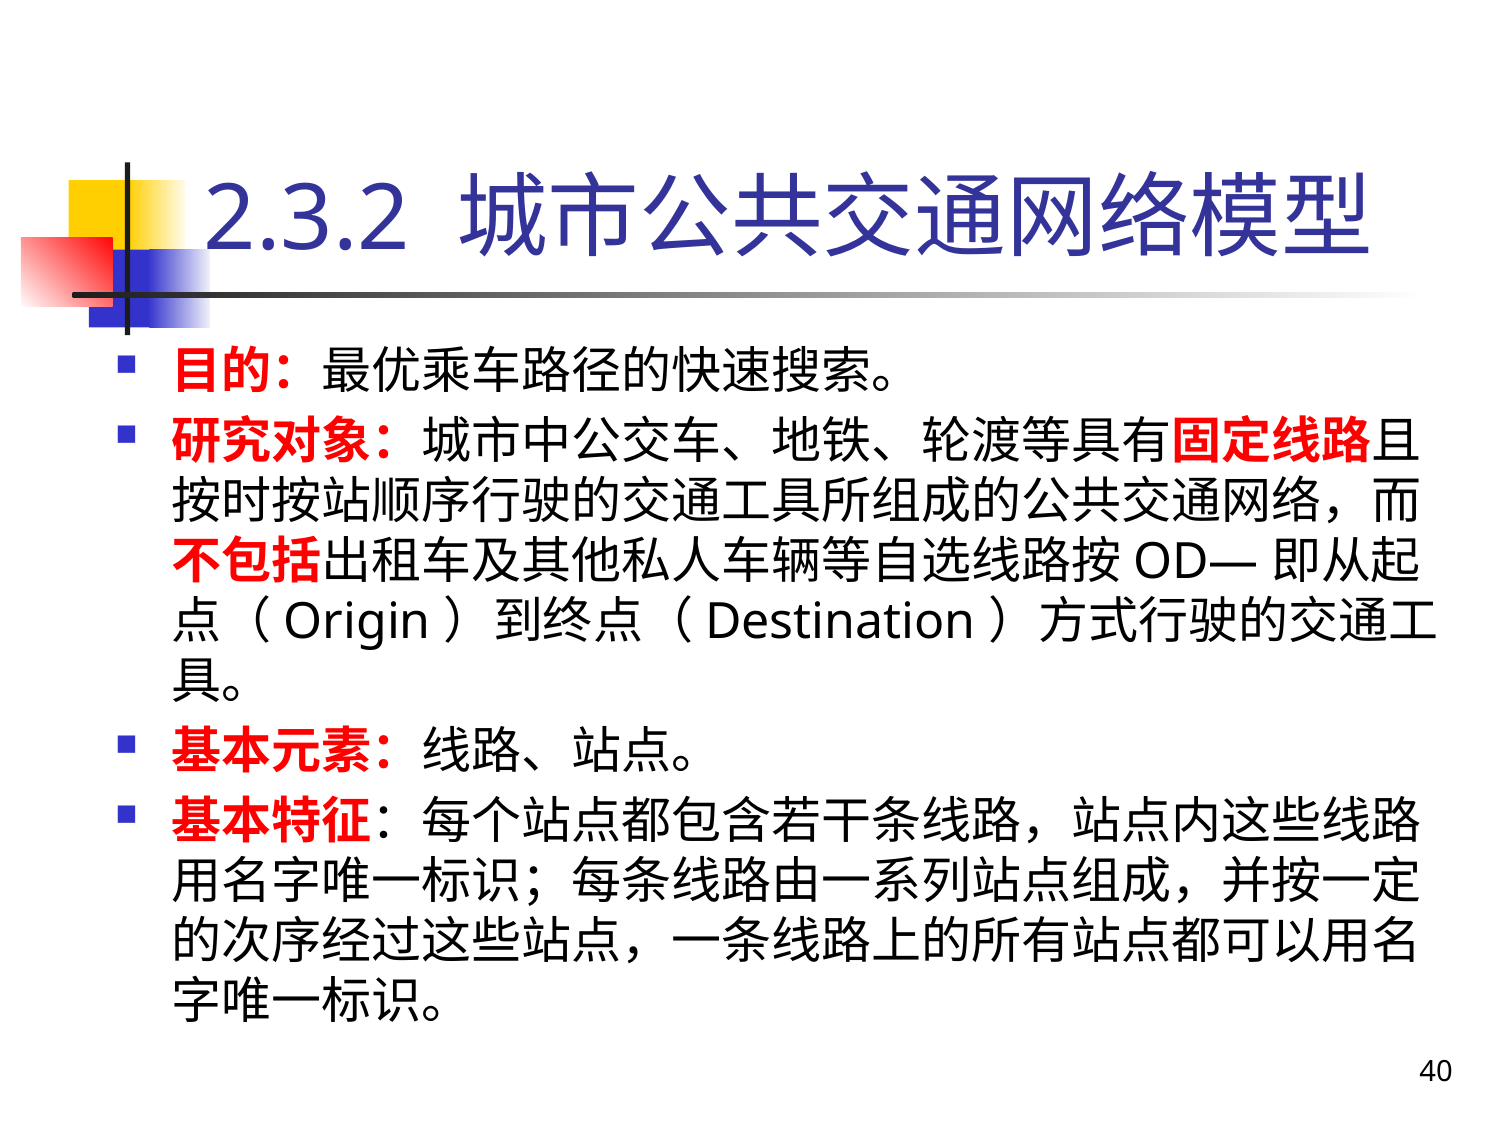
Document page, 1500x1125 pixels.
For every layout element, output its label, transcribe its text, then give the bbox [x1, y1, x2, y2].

slide_number 40 [1155, 1024, 1468, 1100]
list 目的：最优乘车路径的快速搜索。 研究对象：城市中公交车、地铁、轮渡等具有固定线路且按时按站顺序行驶的交通工具所组成的公共交通网络，而不包括出租车及其他私人车辆等自选线路按OD—即从起点（Origin）到终点（Destination）方式行驶的交通工具。 基本元素：线路、站点。 基本特征：每个站点都包含若干条线路，站点内这些线路用名字唯一标识；每条线路由一系列站点组成，并按一定的次序经过这些站点，一条线路上的所有站点都可以用名字唯一标识。 [100, 331, 1469, 1083]
title 2.3.2 城市公共交通网络模型 [188, 35, 1468, 275]
